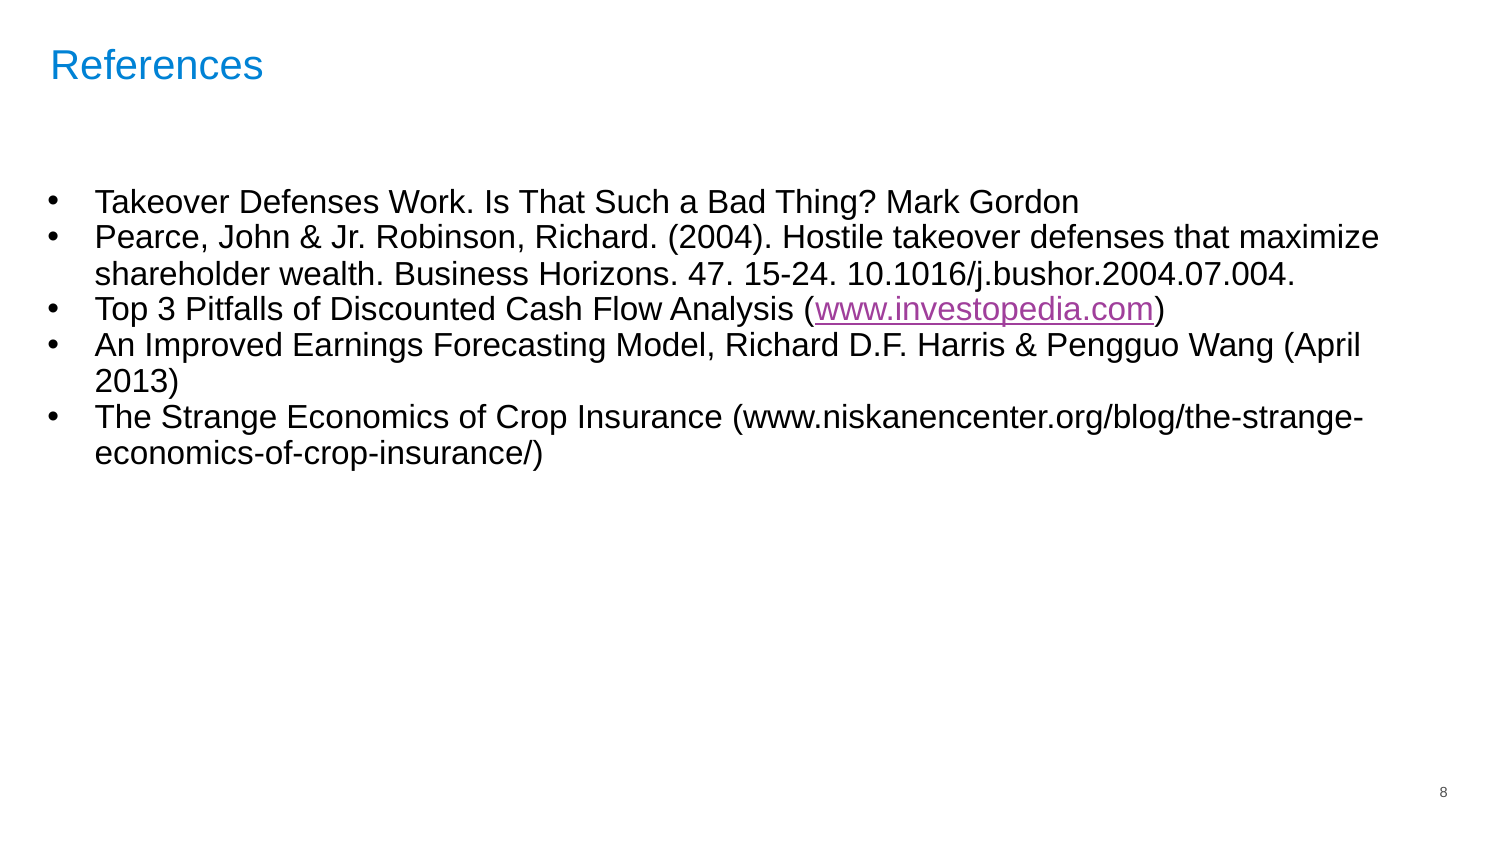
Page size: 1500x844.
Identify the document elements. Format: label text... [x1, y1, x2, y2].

slide_number 8 [1291, 784, 1448, 801]
list Takeover Defenses Work. Is That Such a Bad Thing? Mark Gordon Pearce, John & Jr. Robinson, Richard. (2004). Hostile takeover defenses that maximize shareholder wealth. Business Horizons. 47. 15-24. 10.1016/j.bushor.2004.07.004. Top 3 Pitfalls of Discounted Cash Flow Analysis (www.investopedia.com) An Improved Earnings Forecasting Model, Richard D.F. Harris & Pengguo Wang (April 2013) The Strange Economics of Crop Insurance (www.niskanencenter.org/blog/the-strange-economics-of-crop-insurance/) [47, 132, 1446, 560]
title References [50, 43, 1091, 132]
